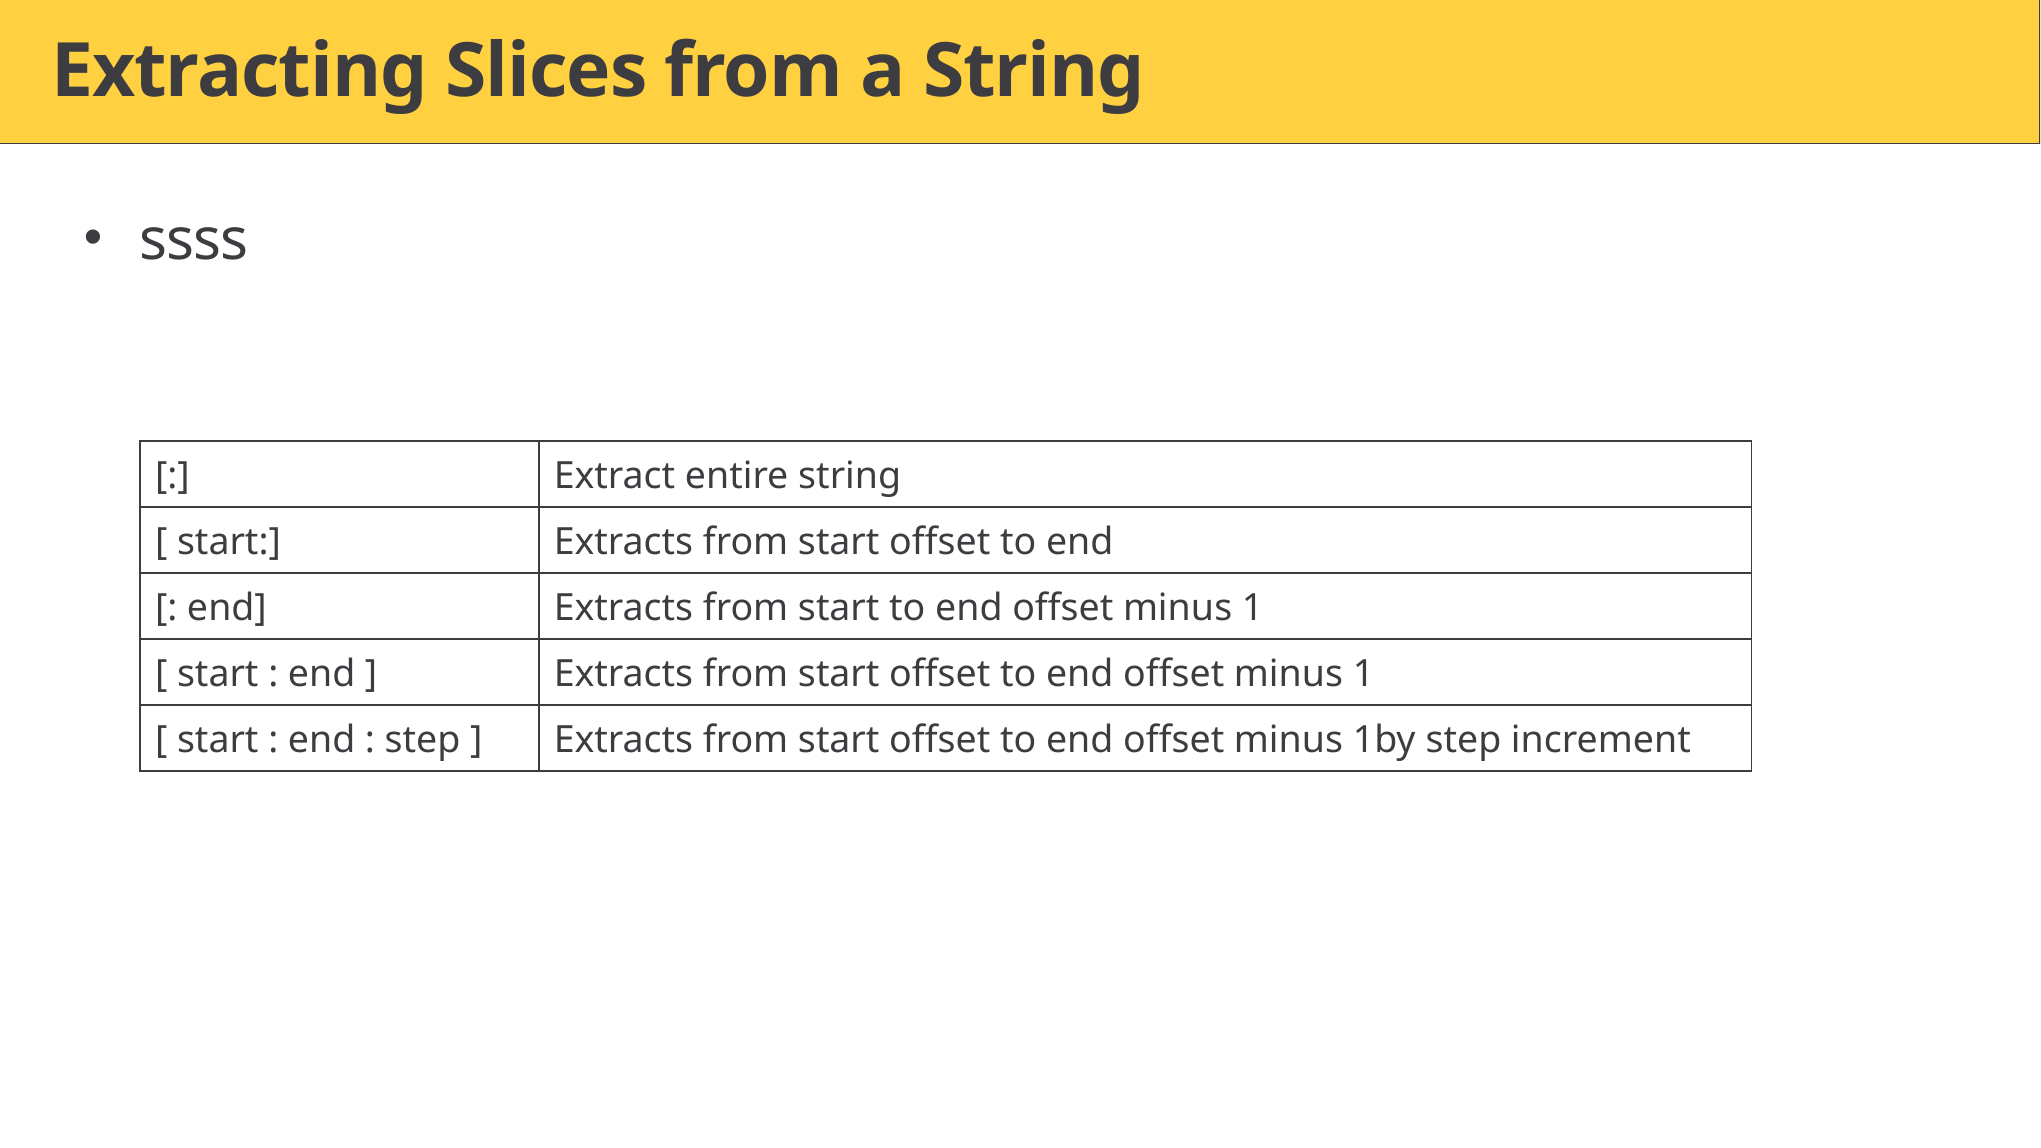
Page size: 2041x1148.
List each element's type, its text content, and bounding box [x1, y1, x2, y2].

table_cell Extracts from start offset to end [540, 508, 1751, 572]
table_cell Extracts from start offset to end offset minus 1 [540, 640, 1751, 704]
table_cell Extracts from start offset to end offset minus 1by step increment [540, 706, 1751, 770]
title Extracting Slices from a String [51, 31, 1988, 113]
table_cell Extracts from start to end offset minus 1 [540, 574, 1751, 638]
table_cell [ start : end : step ] [141, 706, 538, 770]
table_cell [ start : end ] [141, 640, 538, 704]
table_header Extract entire string [540, 442, 1751, 506]
table_header [:] [141, 442, 538, 506]
list ssss [83, 201, 1988, 273]
table_cell [ start:] [141, 508, 538, 572]
table_cell [: end] [141, 574, 538, 638]
